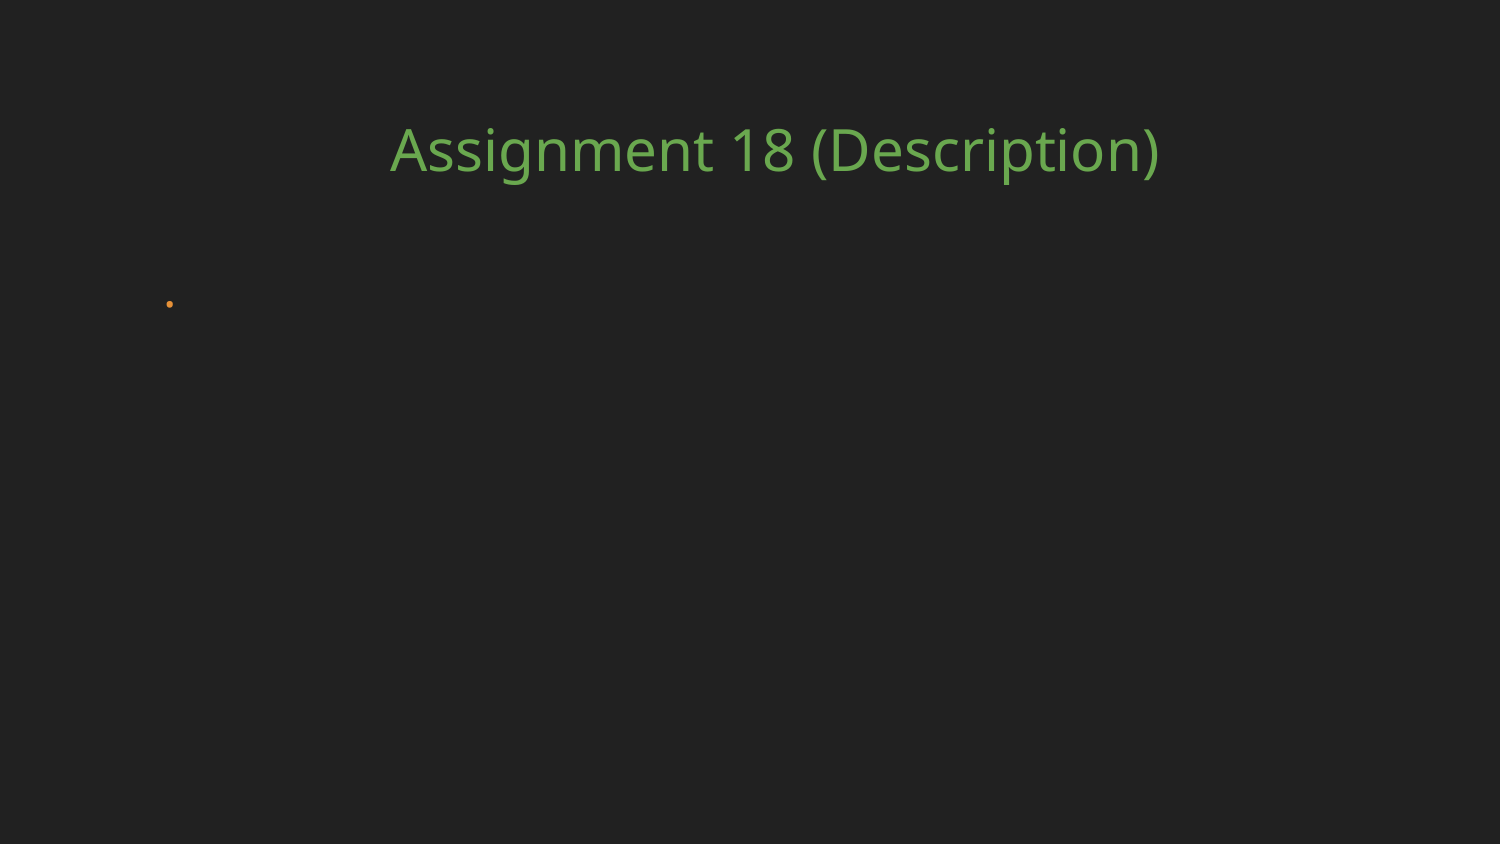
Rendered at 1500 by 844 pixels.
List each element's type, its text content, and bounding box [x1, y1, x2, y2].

title Assignment 18 (Description) [76, 98, 1474, 192]
text_box . [148, 242, 1402, 673]
